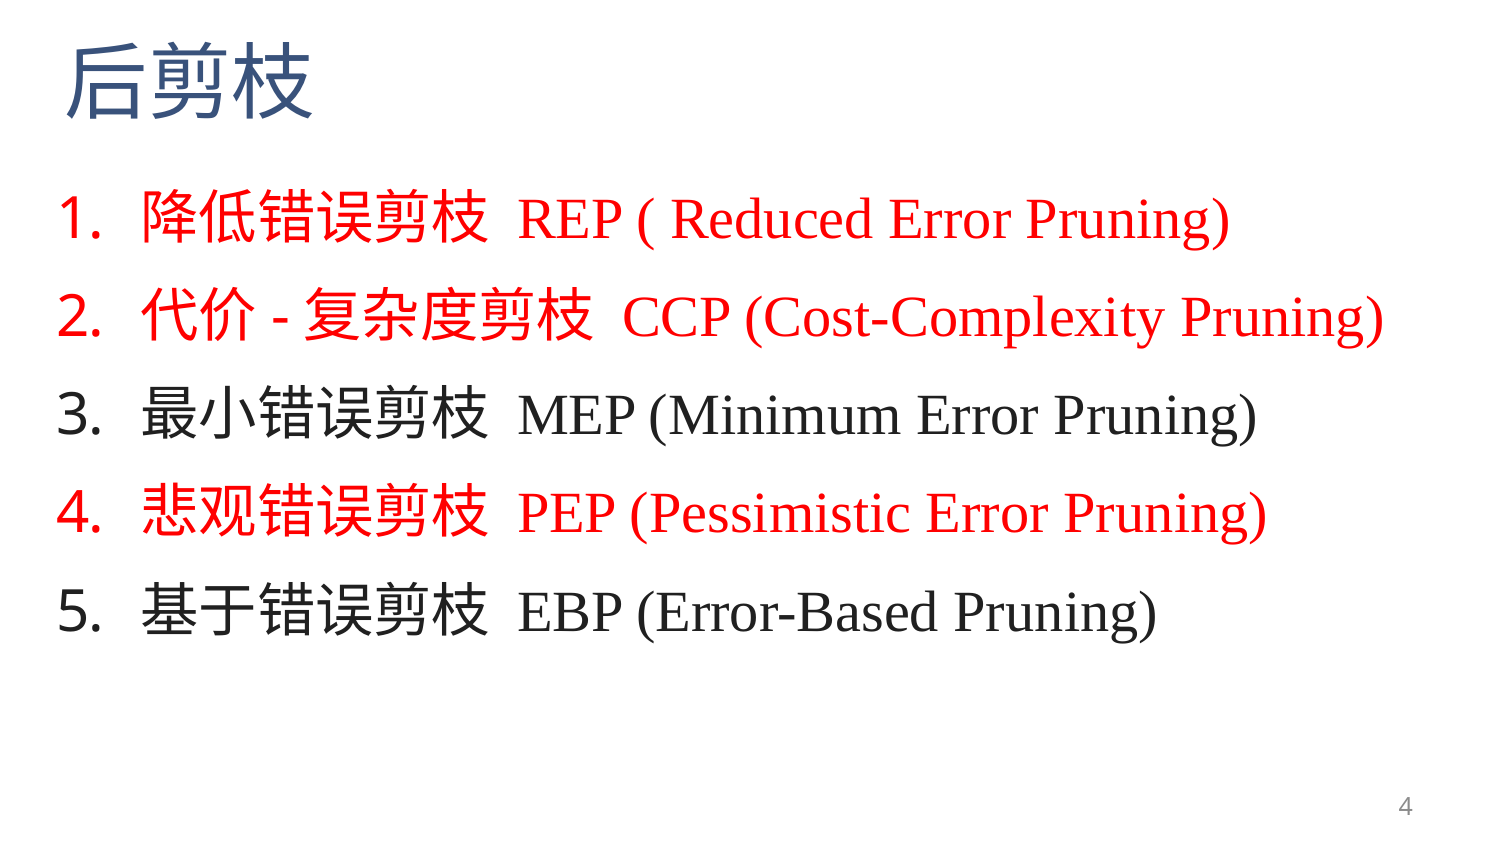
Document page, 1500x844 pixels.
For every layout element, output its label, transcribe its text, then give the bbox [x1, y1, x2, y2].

text_box 降低错误剪枝 REP ( Reduced Error Pruning) 代价-复杂度剪枝 CCP (Cost-Complexity Pruning) 最小错误剪枝 MEP (Minimum Error Pruning) 悲观错误剪枝 PEP (Pessimistic Error Pruning) 基于错误剪枝 EBP (Error-Based Pruning) [41, 172, 1500, 765]
title 后剪枝 [49, 40, 1401, 148]
